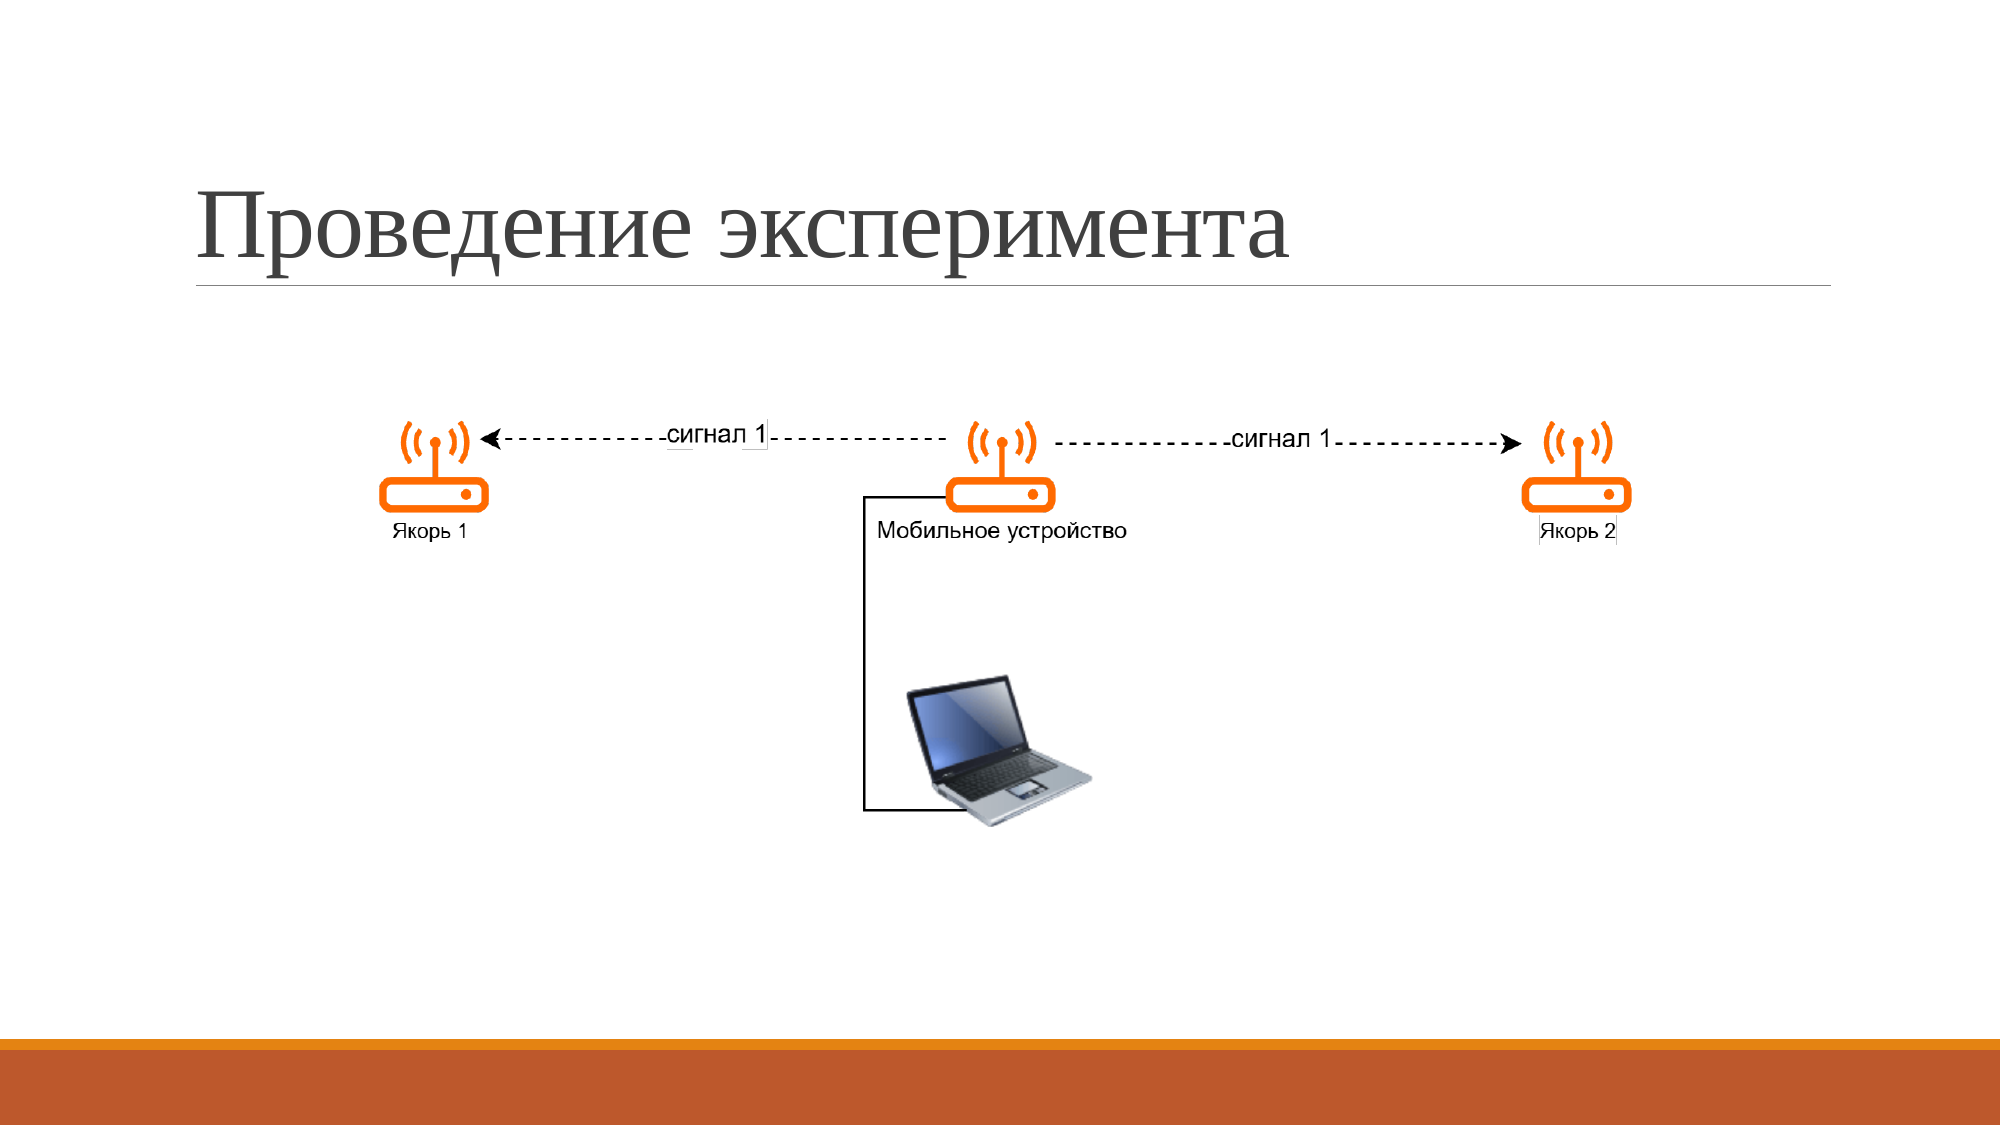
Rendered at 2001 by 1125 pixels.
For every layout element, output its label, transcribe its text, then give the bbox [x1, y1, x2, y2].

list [260, 302, 1750, 964]
title Проведение эксперимента [180, 47, 1830, 285]
